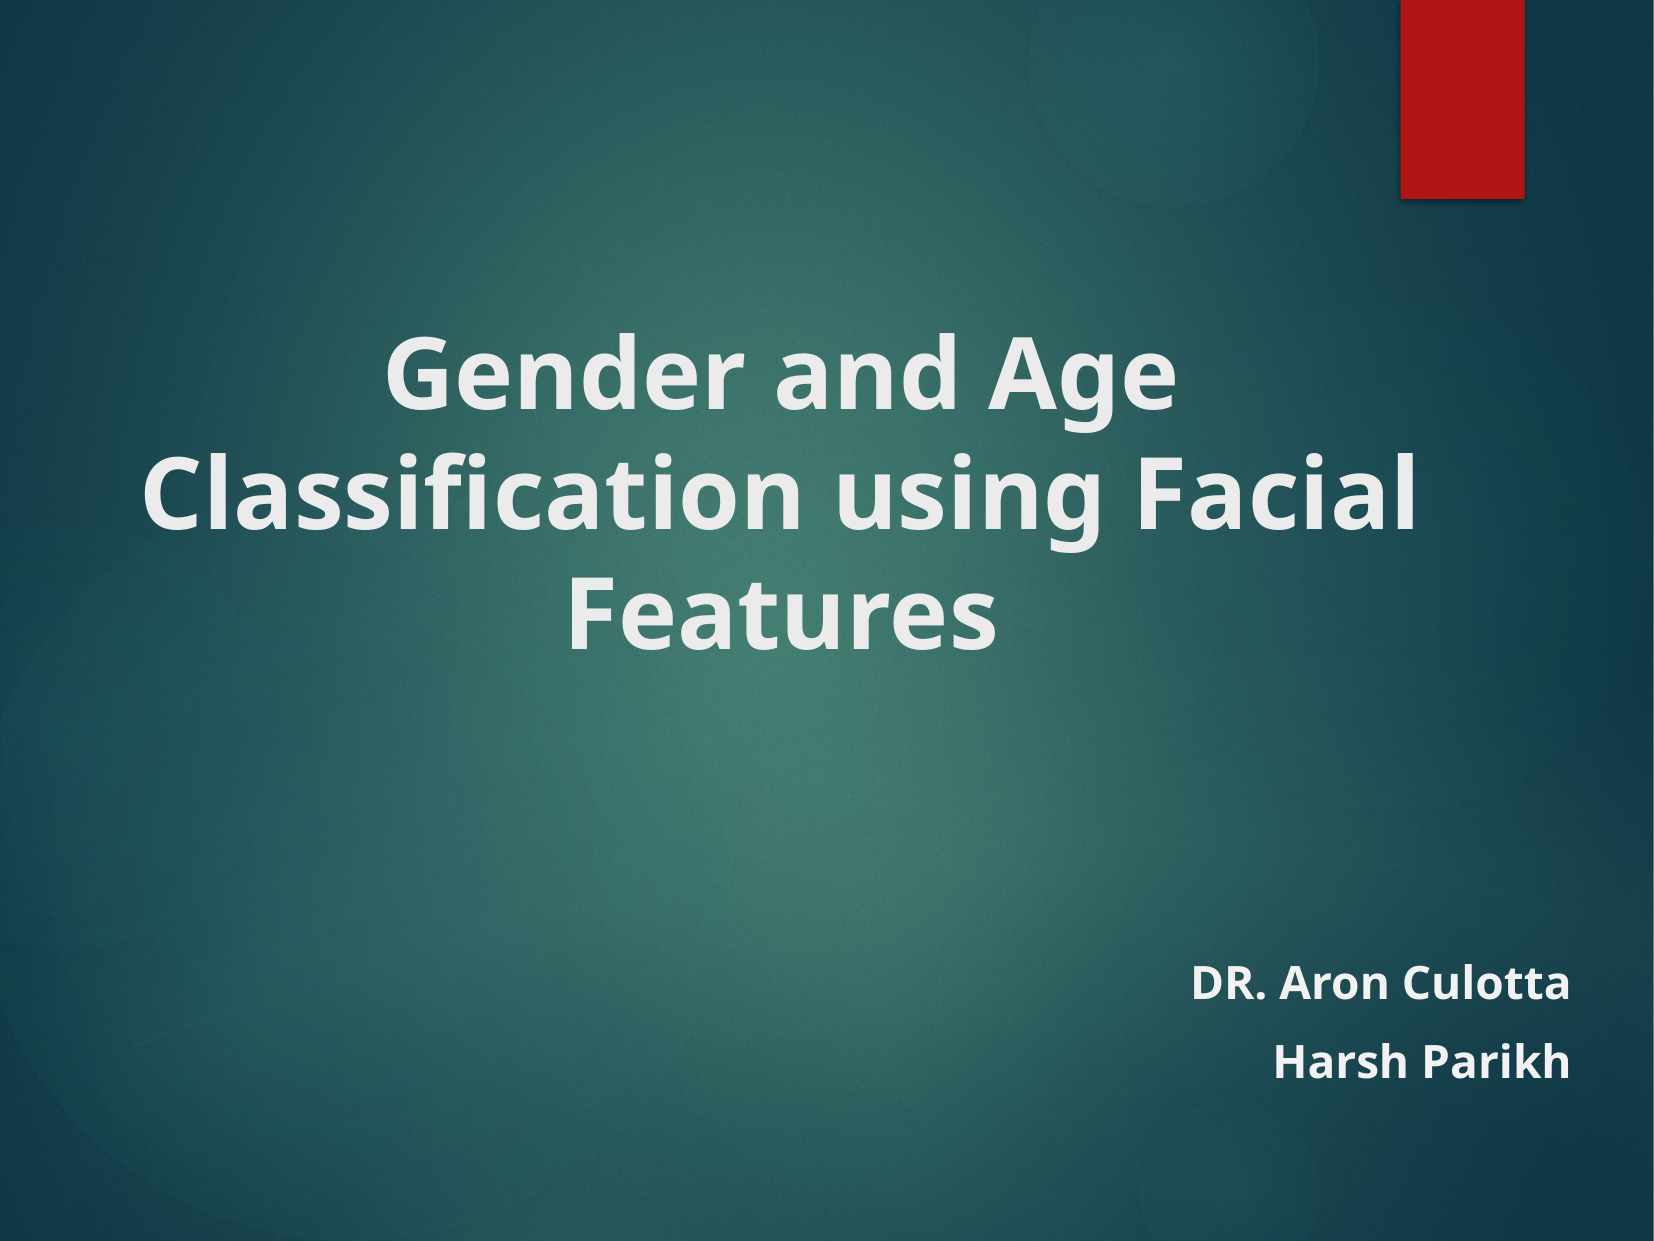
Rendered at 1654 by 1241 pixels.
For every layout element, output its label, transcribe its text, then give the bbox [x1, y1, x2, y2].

list DR. Aron Culotta Harsh Parikh [372, 946, 1587, 1241]
title Gender and Age Classification using Facial Features [122, 301, 1440, 709]
